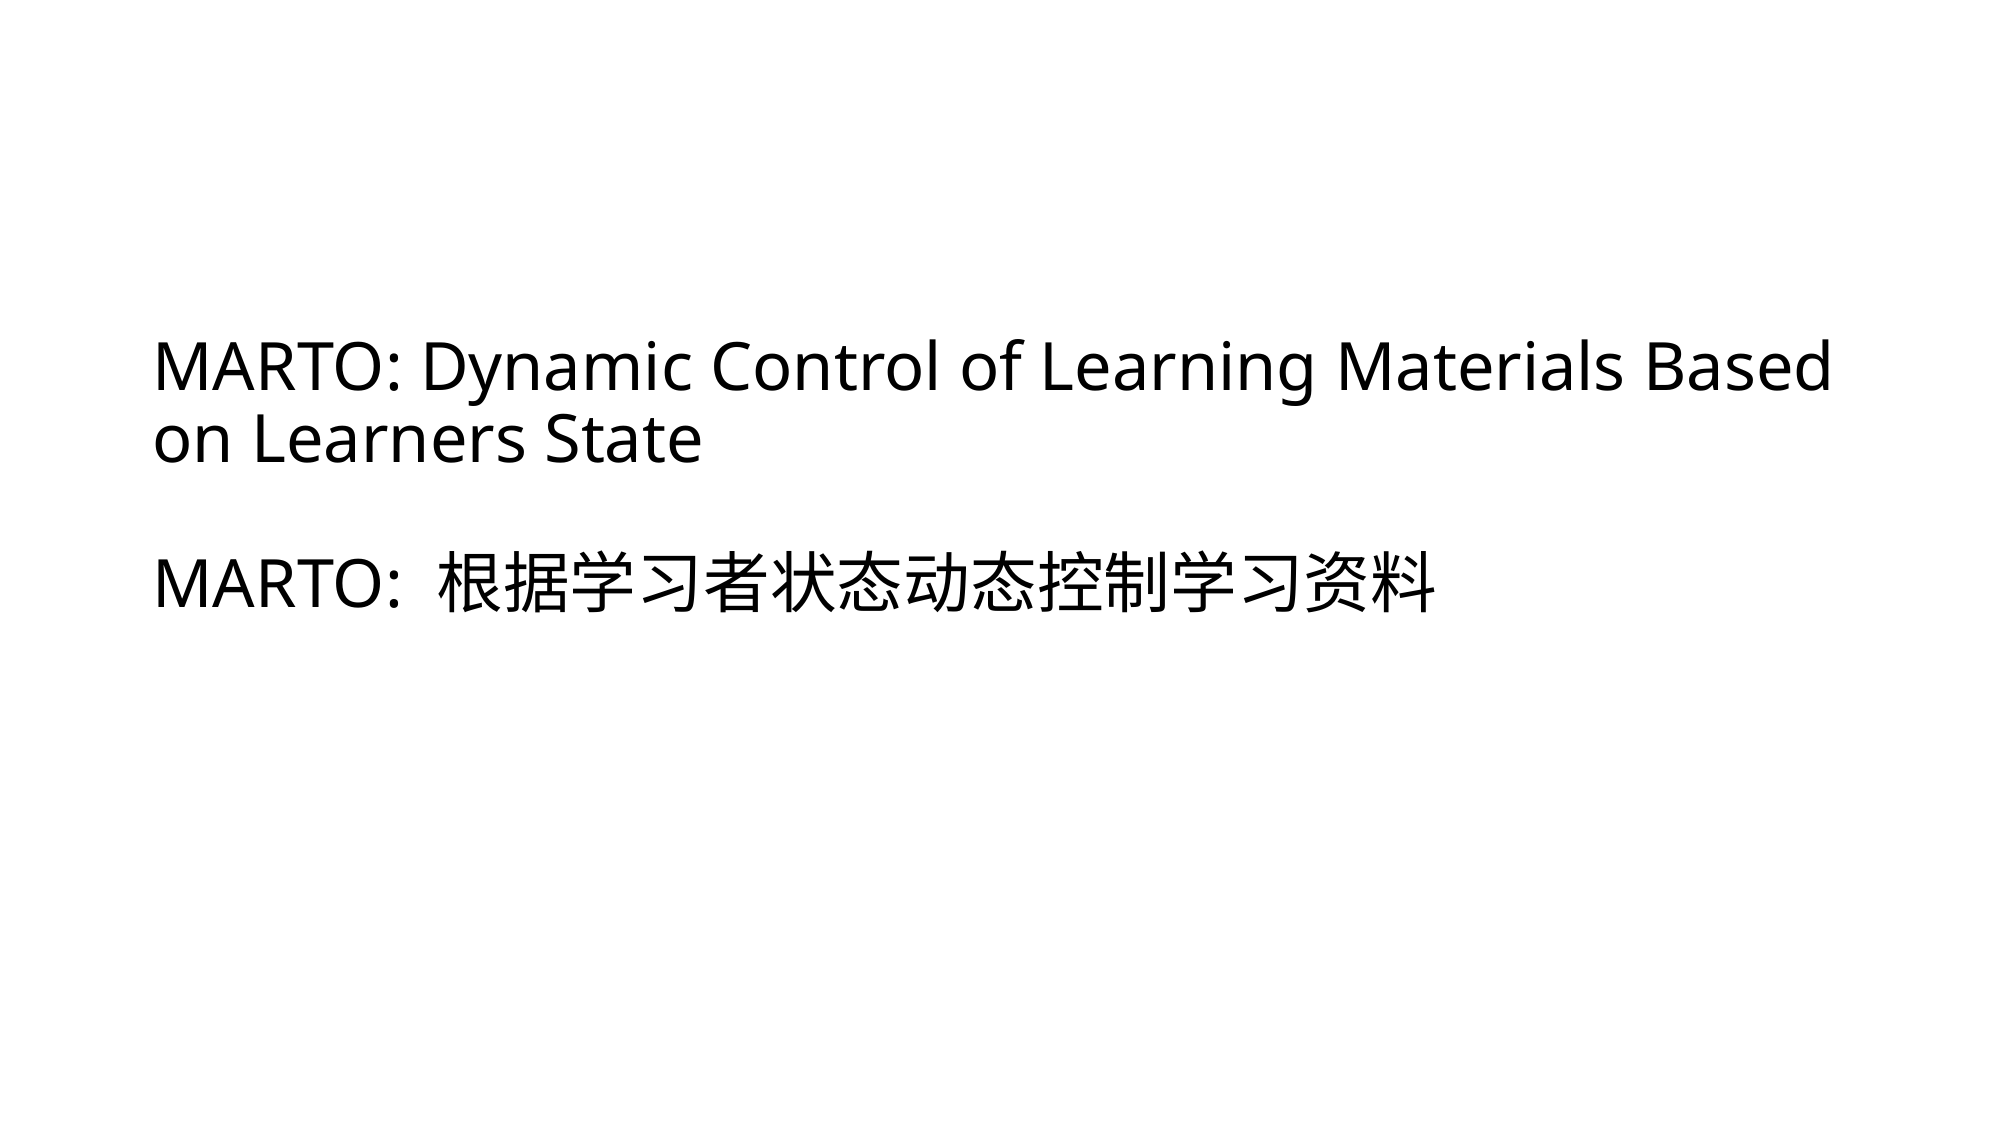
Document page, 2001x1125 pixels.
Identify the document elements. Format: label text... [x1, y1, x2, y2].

title MARTO: Dynamic Control of Learning Materials Based on Learners State MARTO: 根据学习者状态动态控制学习资料 [137, 59, 1863, 895]
